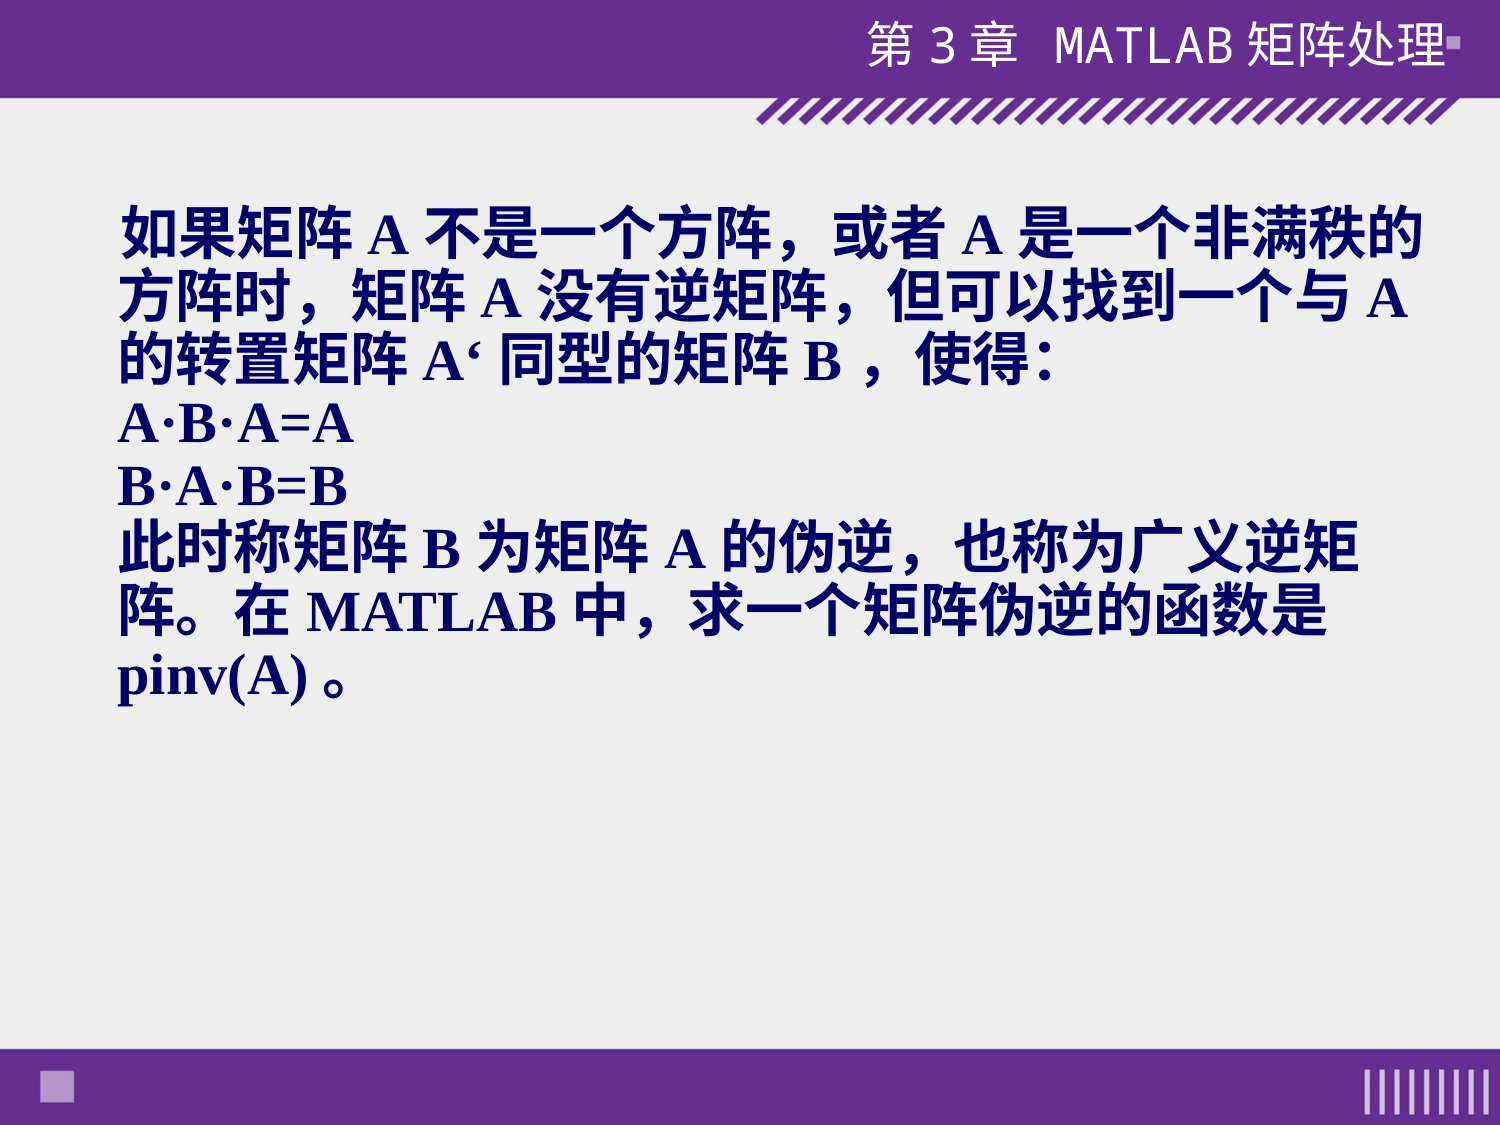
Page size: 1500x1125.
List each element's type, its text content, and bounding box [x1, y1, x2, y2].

list 如果矩阵A不是一个方阵，或者A是一个非满秩的方阵时，矩阵A没有逆矩阵，但可以找到一个与A的转置矩阵A‘同型的矩阵B，使得： A·B·A=A B·A·B=B 此时称矩阵B为矩阵A的伪逆，也称为广义逆矩阵。在MATLAB中，求一个矩阵伪逆的函数是pinv(A)。 [64, 196, 1447, 1014]
picture [0, 0, 1500, 1125]
